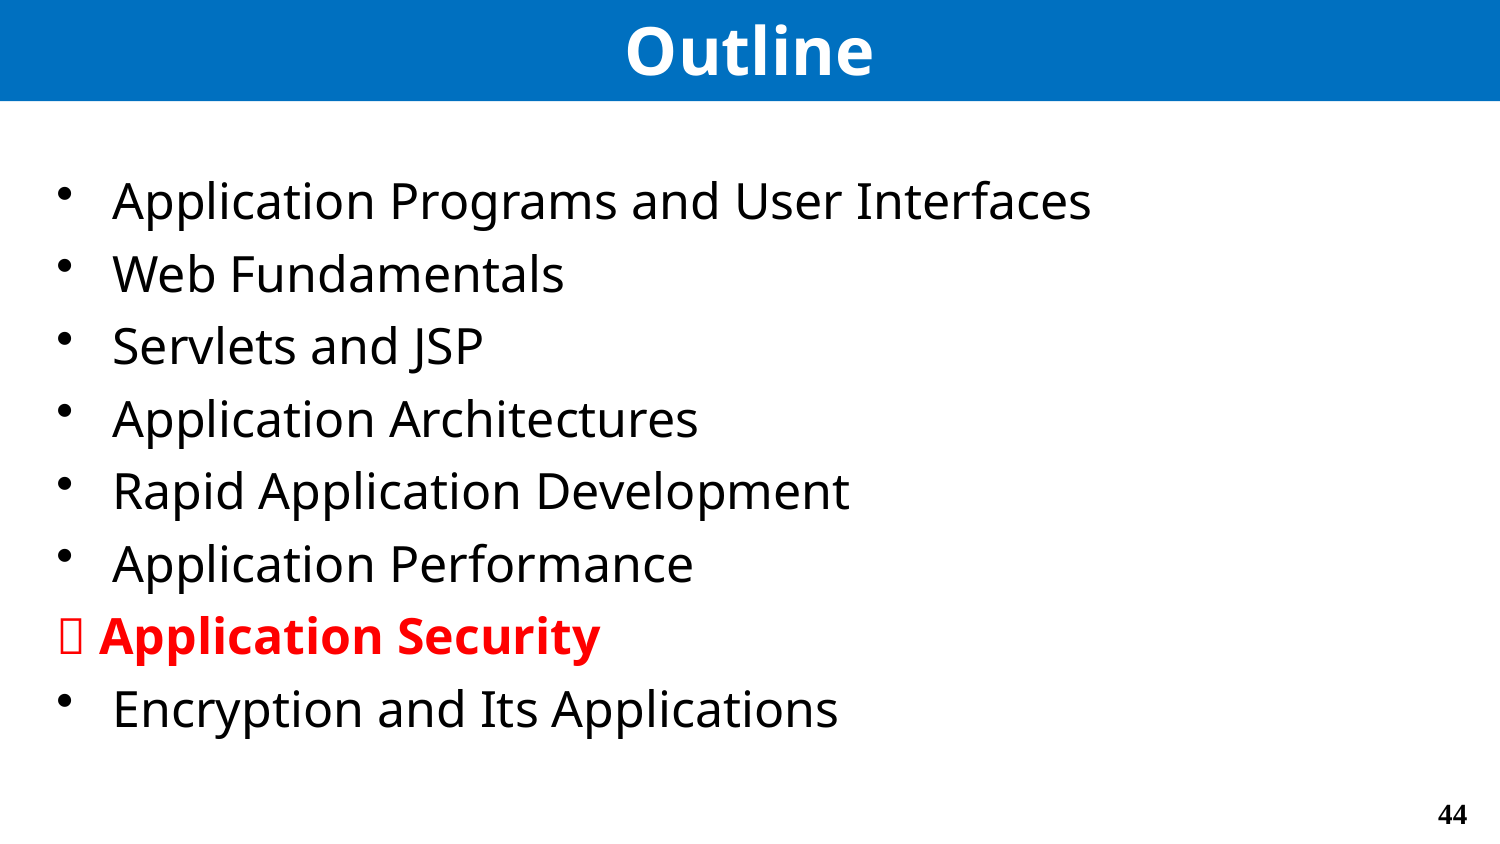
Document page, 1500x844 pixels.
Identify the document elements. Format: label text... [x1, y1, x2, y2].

list Application Programs and User Interfaces Web Fundamentals Servlets and JSP Application Architectures Rapid Application Development Application Performance  Application Security Encryption and Its Applications [41, 161, 1447, 729]
title Outline [0, 0, 1500, 102]
